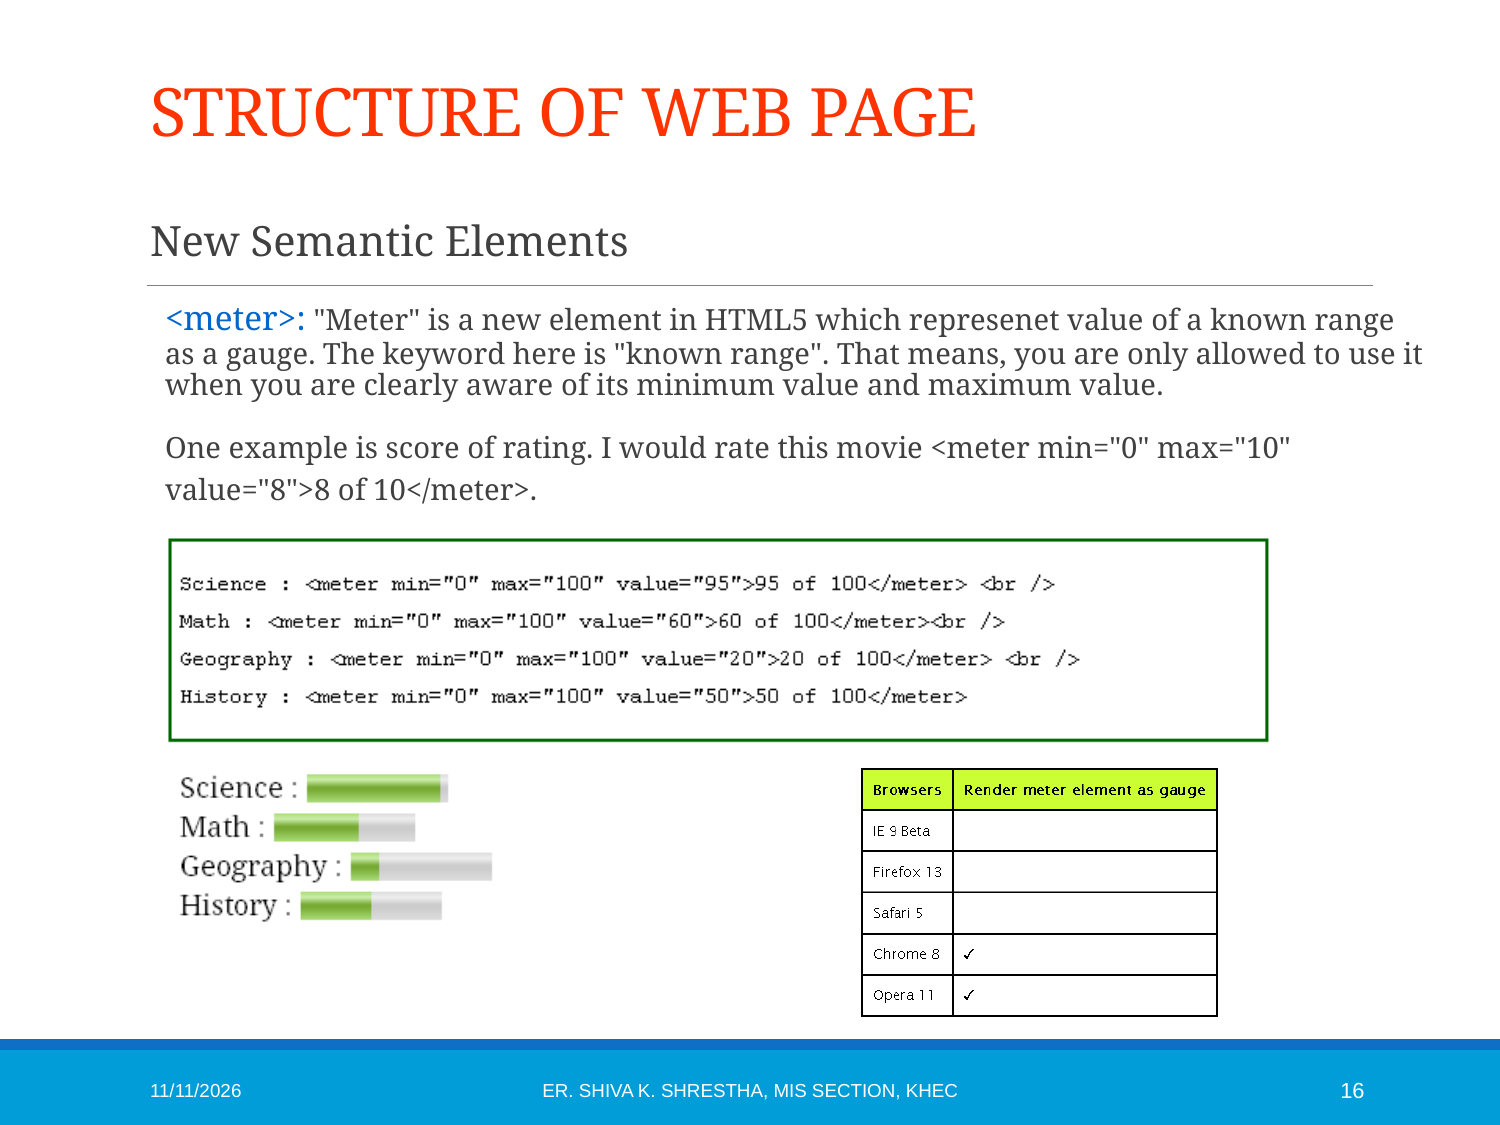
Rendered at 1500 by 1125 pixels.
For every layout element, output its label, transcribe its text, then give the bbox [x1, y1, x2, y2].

slide_number 16 [1218, 1059, 1380, 1120]
picture [849, 757, 1226, 1026]
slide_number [135, 1059, 440, 1120]
footer Er. Shiva K. Shrestha, MIS Section, KhEC [453, 1059, 1047, 1120]
list New Semantic Elements <meter>: "Meter" is a new element in HTML5 which represenet value of a known range as a gauge. The keyword here is "known range". That means, you are only allowed to use it when you are clearly aware of its minimum value and maximum value. One example is score of rating. I would rate this movie <meter min="0" max="10" value="8">8 of 10</meter>. [150, 212, 1425, 930]
title STRUCTURE OF WEB PAGE [135, 47, 1373, 238]
picture [149, 519, 1290, 751]
picture [174, 761, 509, 951]
